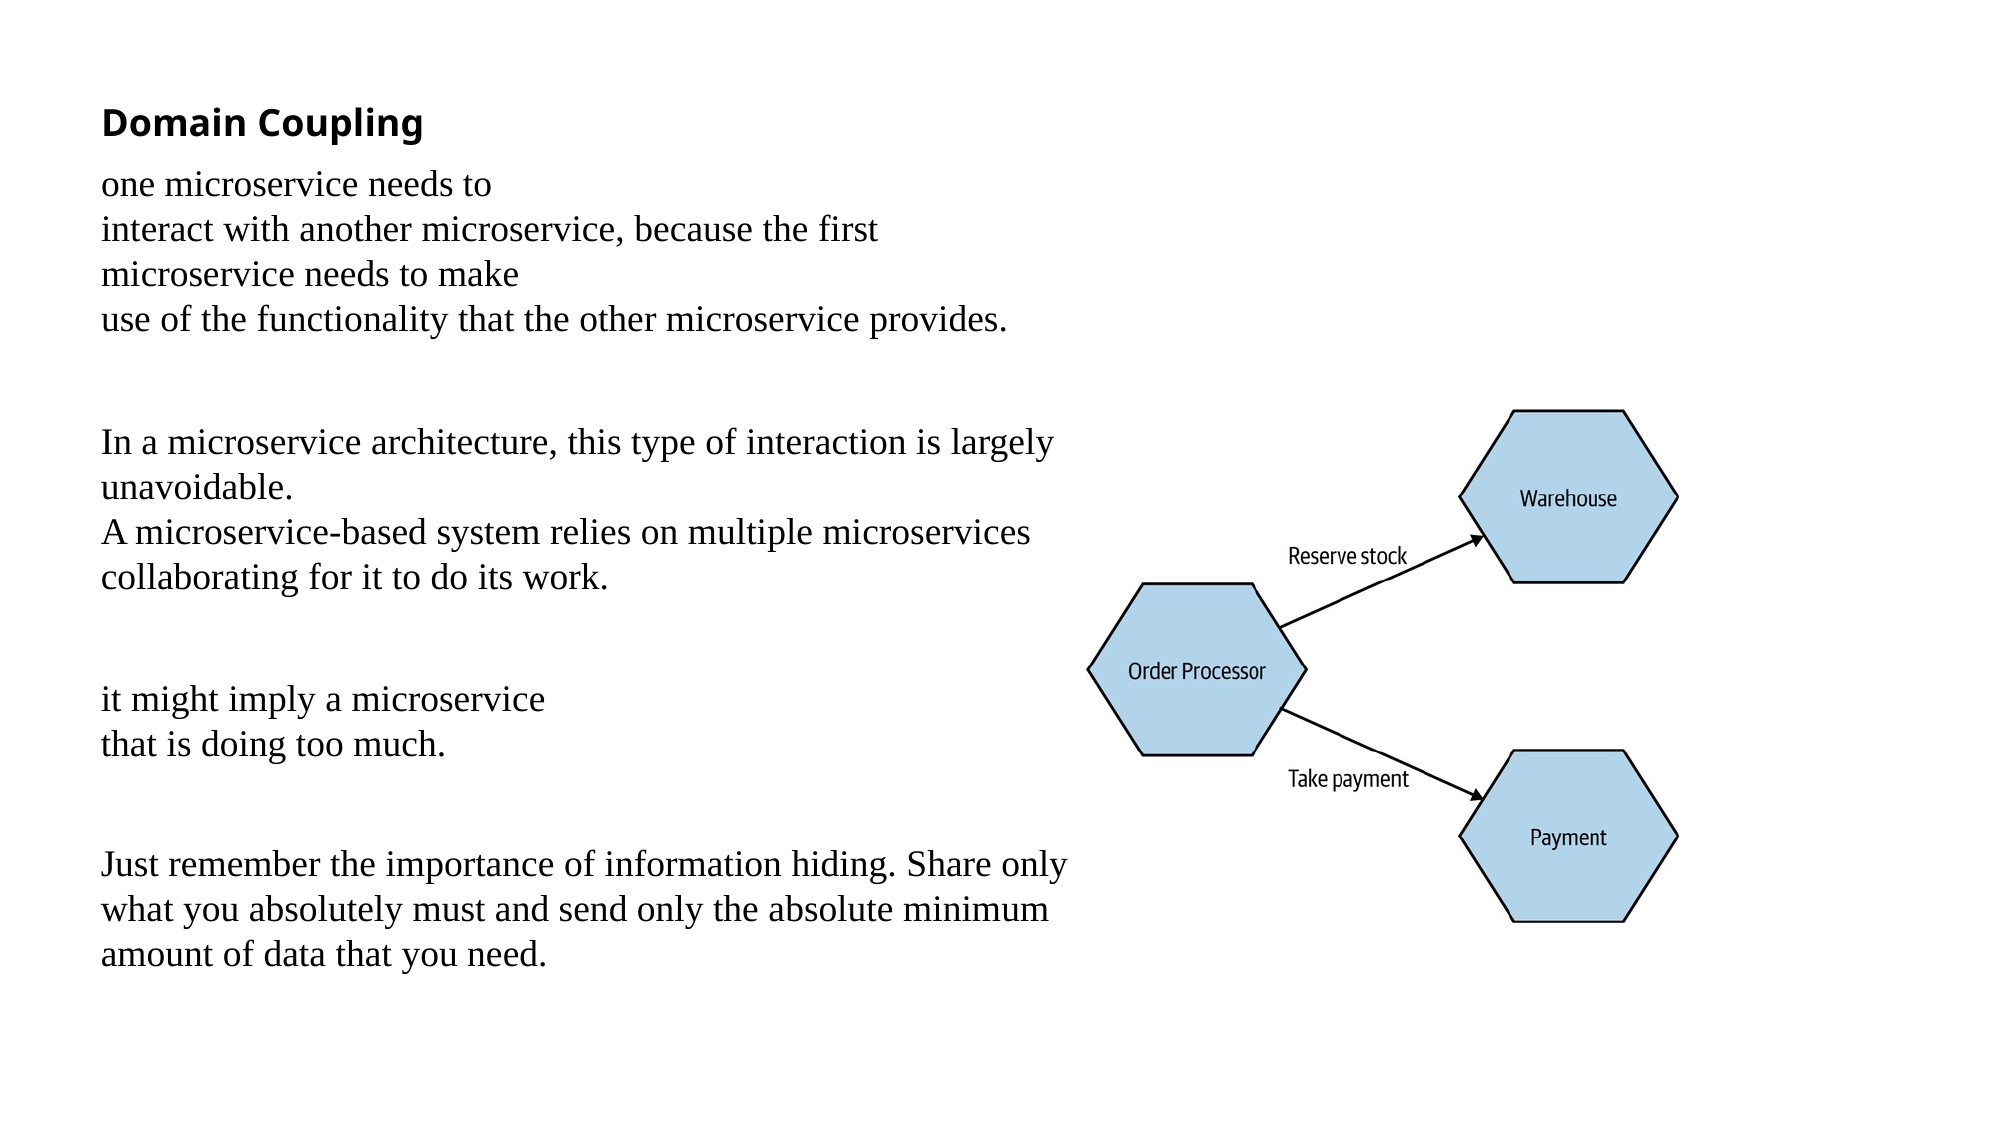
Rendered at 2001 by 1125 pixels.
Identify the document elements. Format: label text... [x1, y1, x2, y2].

picture [1085, 409, 1679, 924]
text_box Domain Coupling [86, 91, 1086, 151]
text_box one microservice needs to interact with another microservice, because the first microservice needs to make use of the functionality that the other microservice provides. [86, 151, 1086, 347]
text_box In a microservice architecture, this type of interaction is largely unavoidable. A microservice-based system relies on multiple microservices collaborating for it to do its work. [86, 409, 1085, 605]
text_box Just remember the importance of information hiding. Share only what you absolutely must and send only the absolute minimum amount of data that you need. [86, 831, 1086, 982]
text_box it might imply a microservice that is doing too much. [86, 666, 1085, 771]
